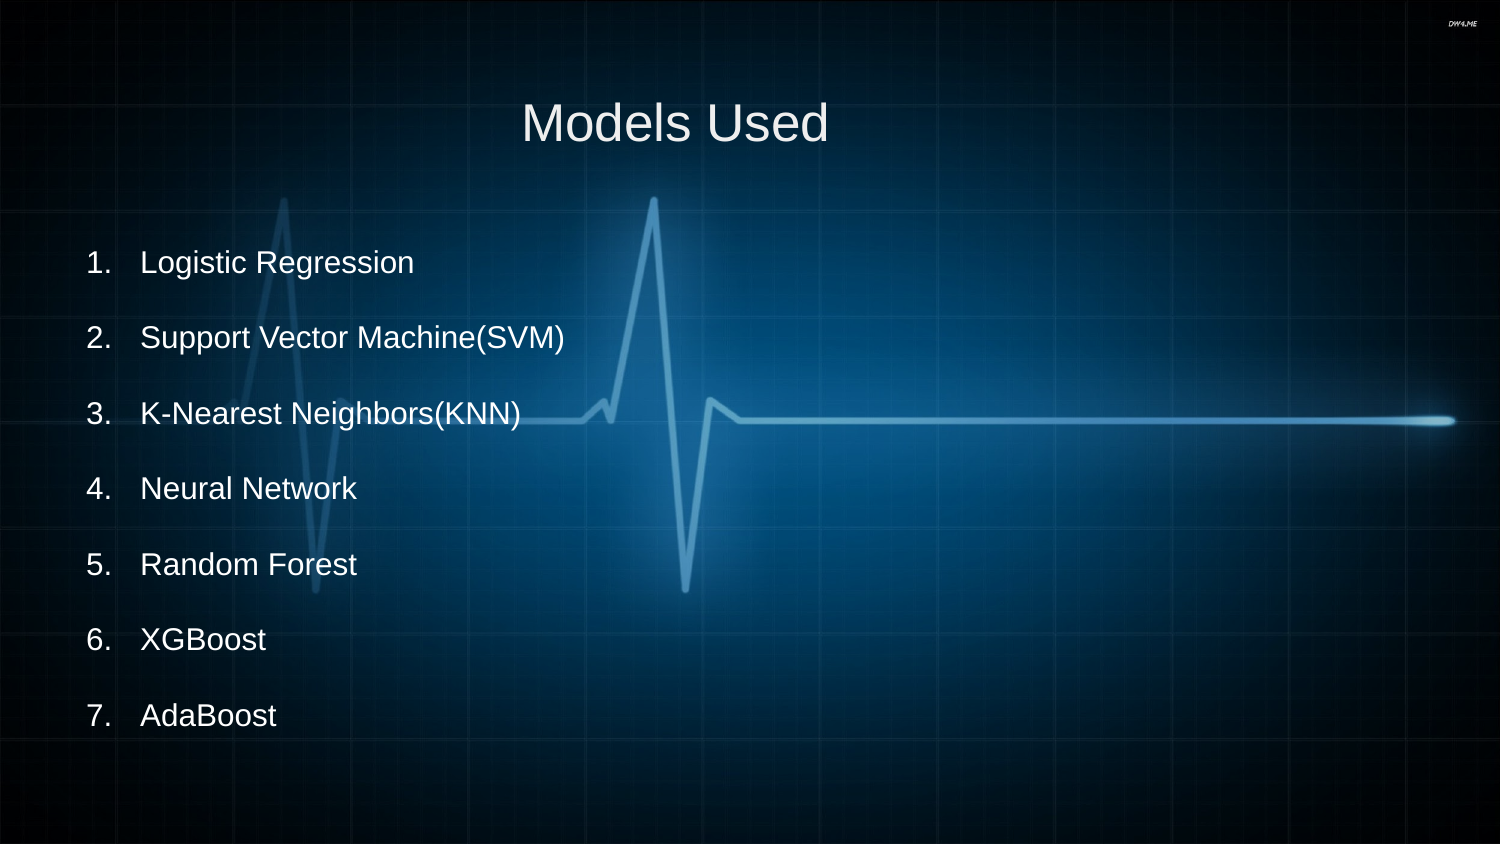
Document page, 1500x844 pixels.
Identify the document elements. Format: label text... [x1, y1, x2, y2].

list Logistic Regression Support Vector Machine(SVM) K-Nearest Neighbors(KNN) Neural Network Random Forest XGBoost AdaBoost [51, 189, 1449, 750]
text_box [0, 0, 1500, 844]
title Models Used [51, 72, 1449, 167]
